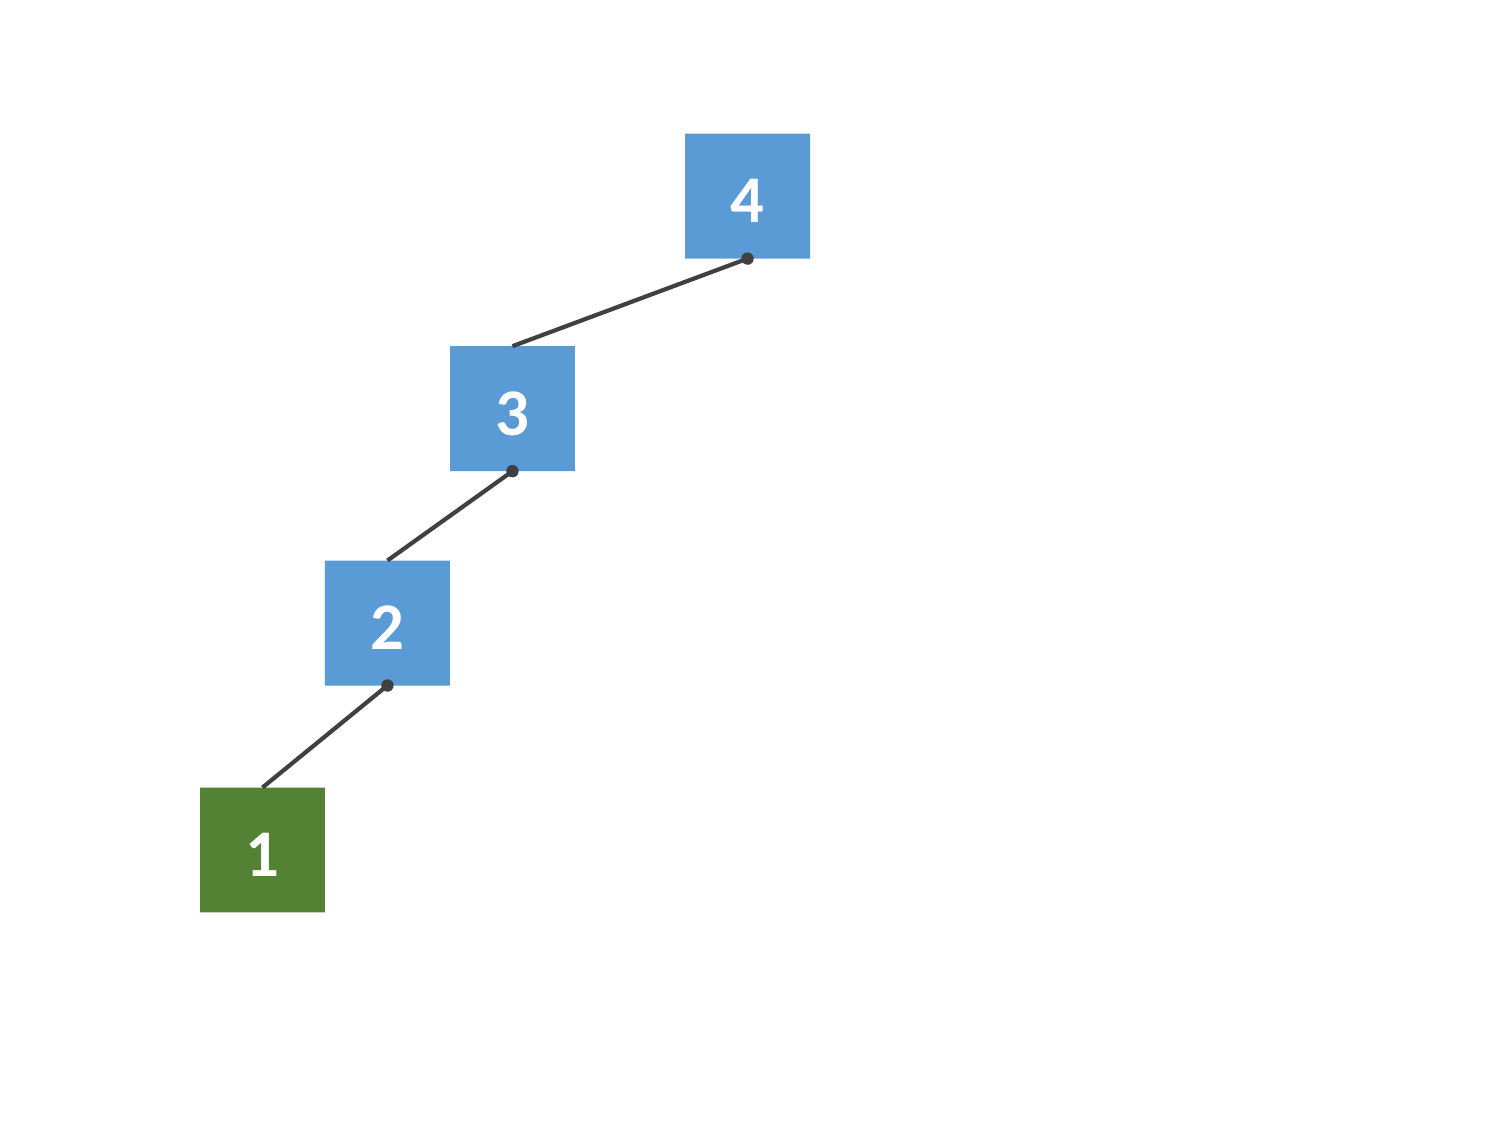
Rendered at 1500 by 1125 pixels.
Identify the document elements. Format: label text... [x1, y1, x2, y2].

text_box 3 [449, 345, 576, 472]
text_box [387, 471, 513, 561]
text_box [262, 685, 388, 788]
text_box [512, 258, 748, 347]
text_box 1 [199, 786, 326, 913]
text_box 4 [684, 133, 811, 260]
text_box 2 [324, 560, 451, 687]
